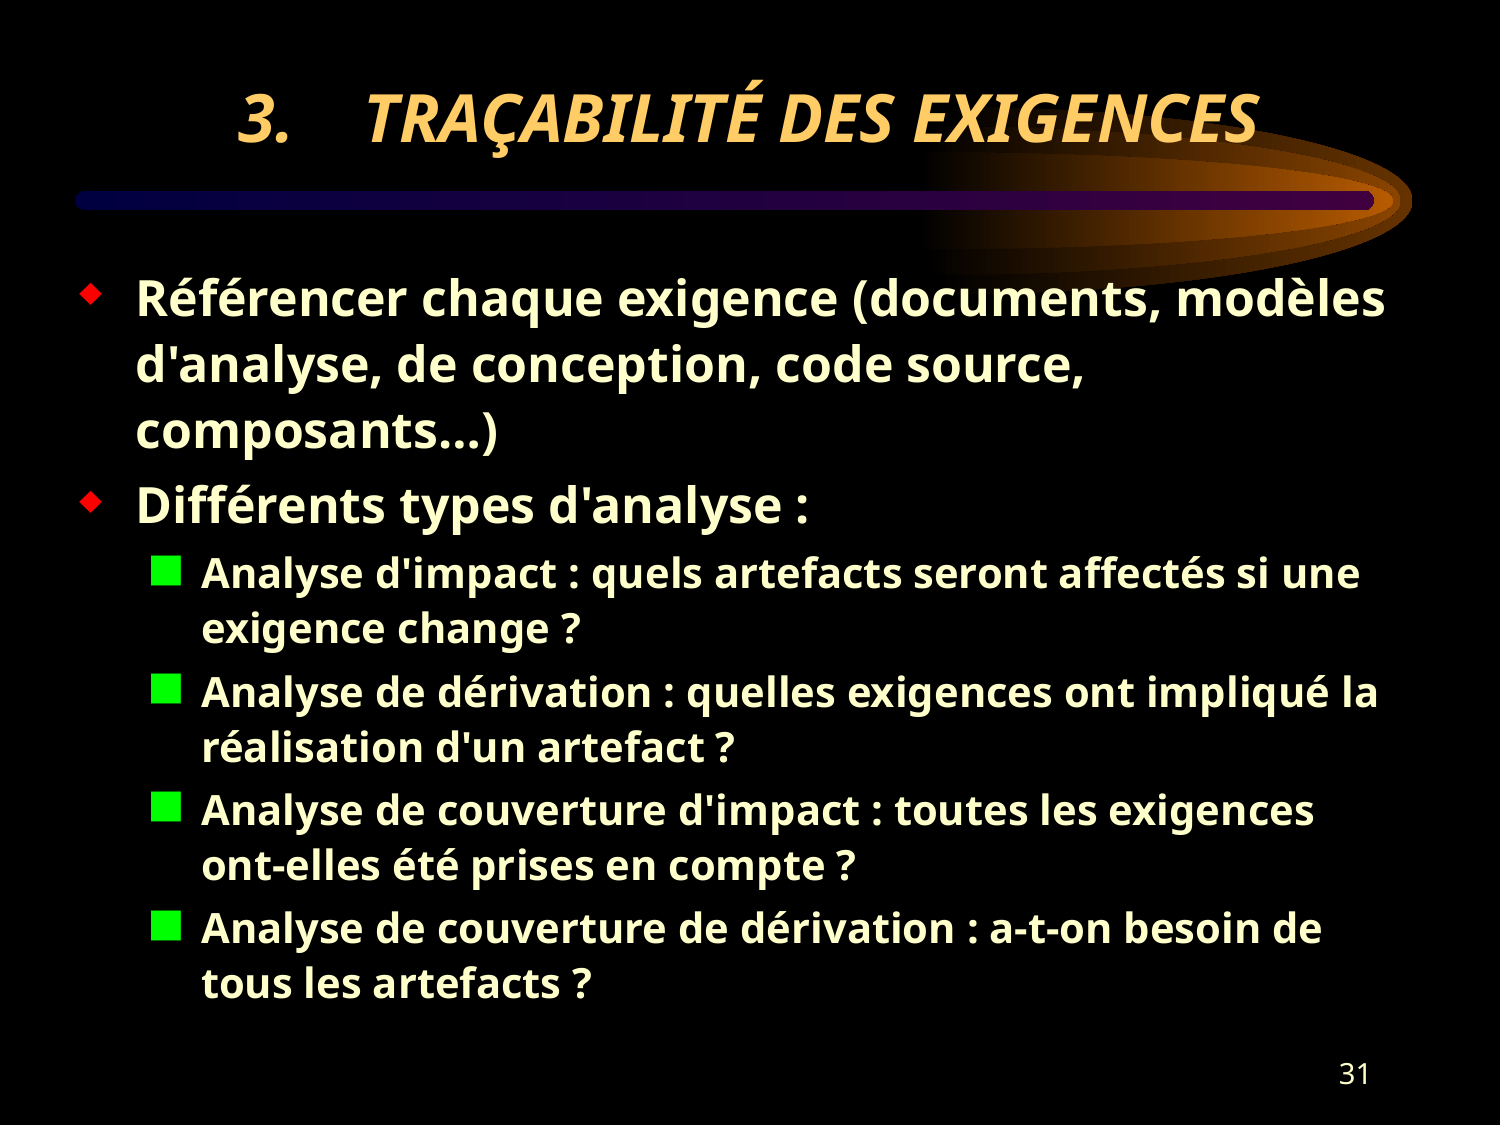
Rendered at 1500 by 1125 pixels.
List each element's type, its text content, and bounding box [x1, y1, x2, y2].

title 3. TRAÇABILITÉ DES EXIGENCES [112, 44, 1388, 233]
list Référencer chaque exigence (documents, modèles d'analyse, de conception, code source, composants…) Différents types d'analyse : Analyse d'impact : quels artefacts seront affectés si une exigence change ? Analyse de dérivation : quelles exigences ont impliqué la réalisation d'un artefact ? Analyse de couverture d'impact : toutes les exigences ont-elles été prises en compte ? Analyse de couverture de dérivation : a-t-on besoin de tous les artefacts ? [64, 252, 1420, 928]
slide_number 31 [1074, 1037, 1388, 1113]
